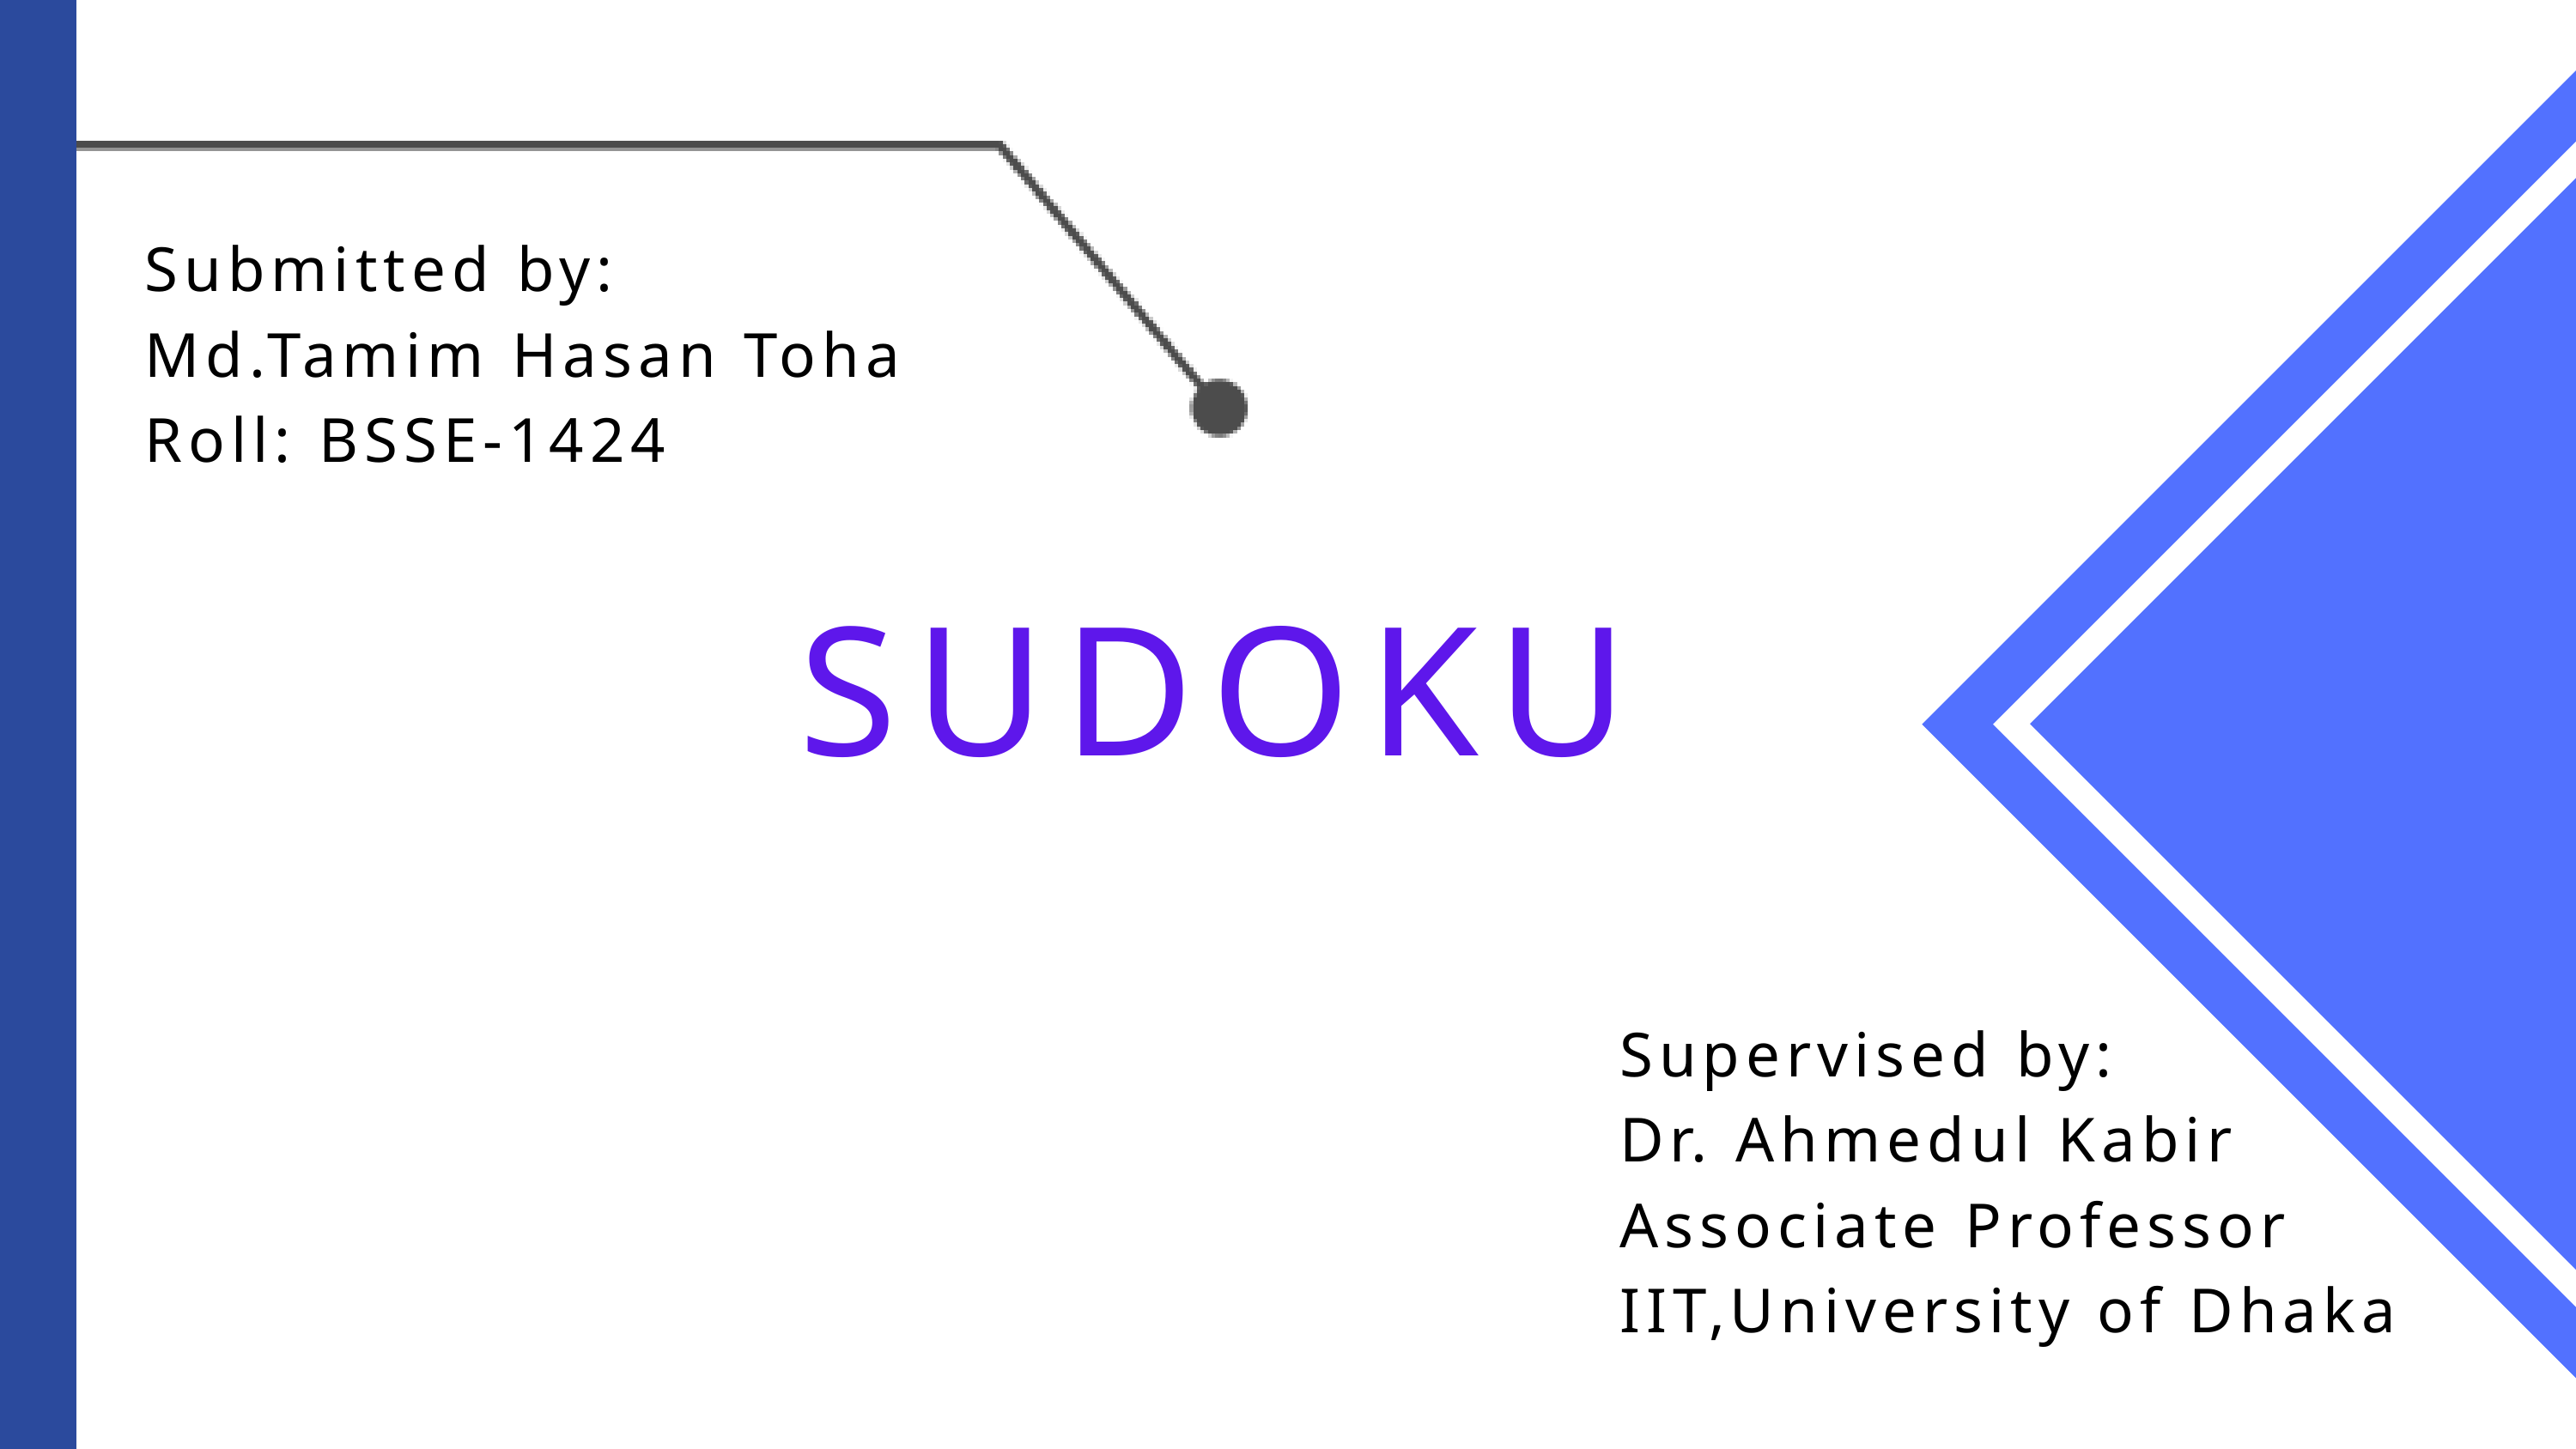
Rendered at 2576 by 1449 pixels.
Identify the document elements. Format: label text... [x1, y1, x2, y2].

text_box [0, 0, 76, 1449]
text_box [2163, 312, 2576, 1137]
text_box Submitted by: Md.Tamim Hasan Toha Roll: BSSE-1424 [144, 219, 945, 560]
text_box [2113, 261, 2576, 1187]
text_box [83, 141, 1249, 438]
text_box SUDOKU [799, 603, 2109, 792]
text_box Supervised by: Dr. Ahmedul Kabir Associate Professor IIT,University of Dhaka [1619, 1003, 2432, 1430]
